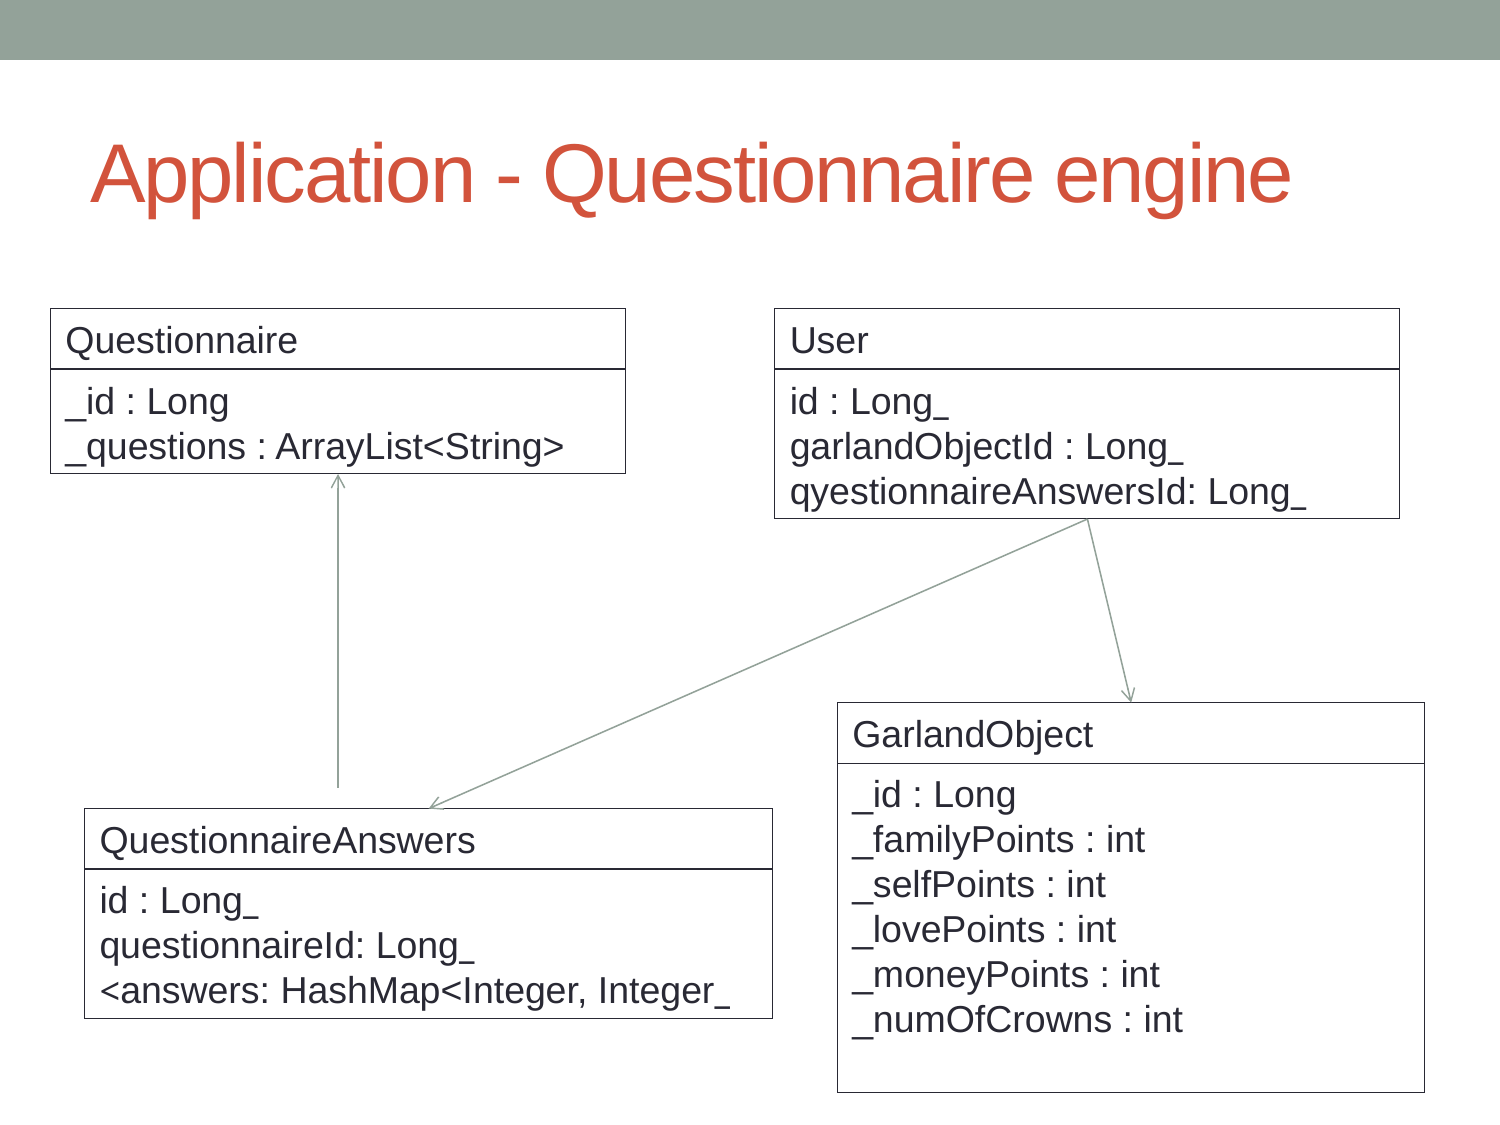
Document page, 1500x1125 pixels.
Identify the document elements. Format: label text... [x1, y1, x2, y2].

text_box _id : Long _questions : ArrayList<String> [50, 369, 626, 474]
title Application - Questionnaire engine [75, 87, 1425, 250]
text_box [428, 520, 1088, 809]
text_box User [774, 308, 1400, 369]
text_box _id : Long _garlandObjectId : Long _qyestionnaireAnswersId: Long [774, 369, 1400, 519]
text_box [1095, 520, 1132, 703]
text_box QuestionnaireAnswers [84, 808, 773, 869]
text_box _id : Long _questionnaireId: Long _answers: HashMap<Integer, Integer> [84, 869, 773, 1019]
text_box GarlandObject [1098, 702, 1425, 763]
text_box Questionnaire [50, 308, 626, 369]
text_box _id : Long _familyPoints : int _selfPoints : int _lovePoints : int _moneyPoints : int _numOfCrowns : int [837, 763, 1425, 1093]
